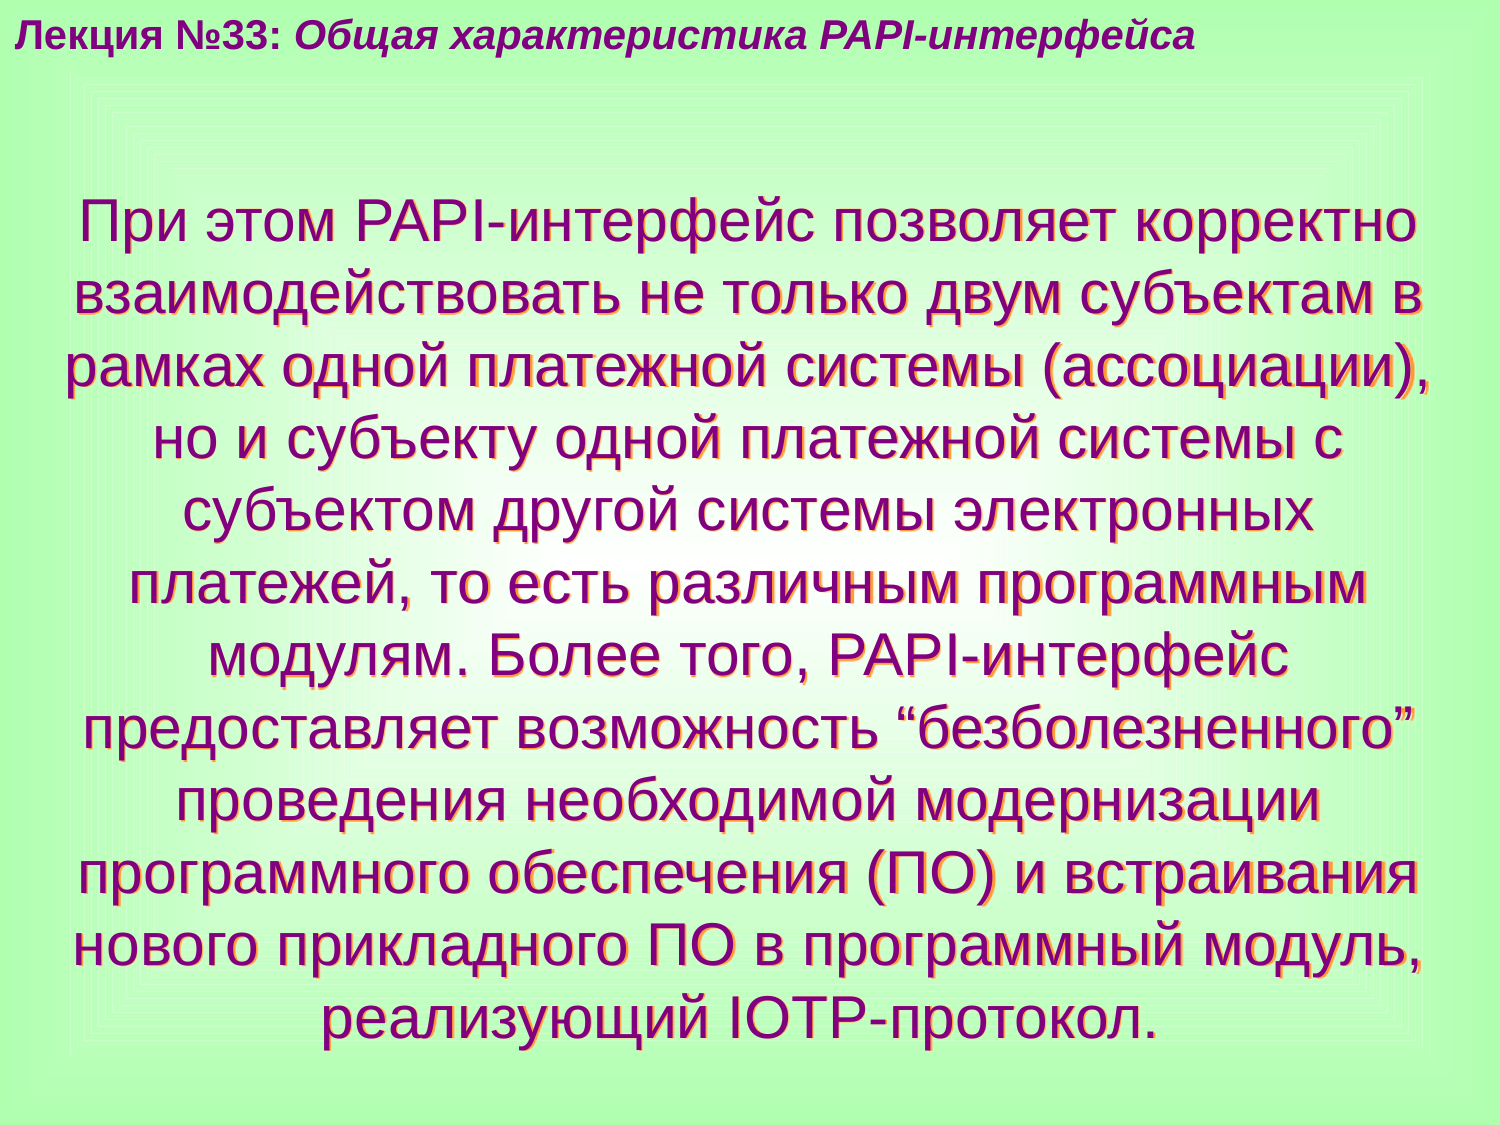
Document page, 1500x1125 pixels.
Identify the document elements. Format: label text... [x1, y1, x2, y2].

text_box Лекция №33: Общая характеристика PAPI-интерфейса [0, 0, 1500, 65]
text_box При этом PAPI-интерфейс позволяет корректно взаимодействовать не только двум субъектам в рамках одной платежной системы (ассоциации), но и субъекту одной платежной системы с субъектом другой системы электронных платежей, то есть различным программным модулям. Более того, PAPI-интерфейс предоставляет возможность “безболезненного” проведения необходимой модернизации программного обеспечения (ПО) и встраивания нового прикладного ПО в программный модуль, реализующий IOTP-протокол. [41, 180, 1457, 1051]
